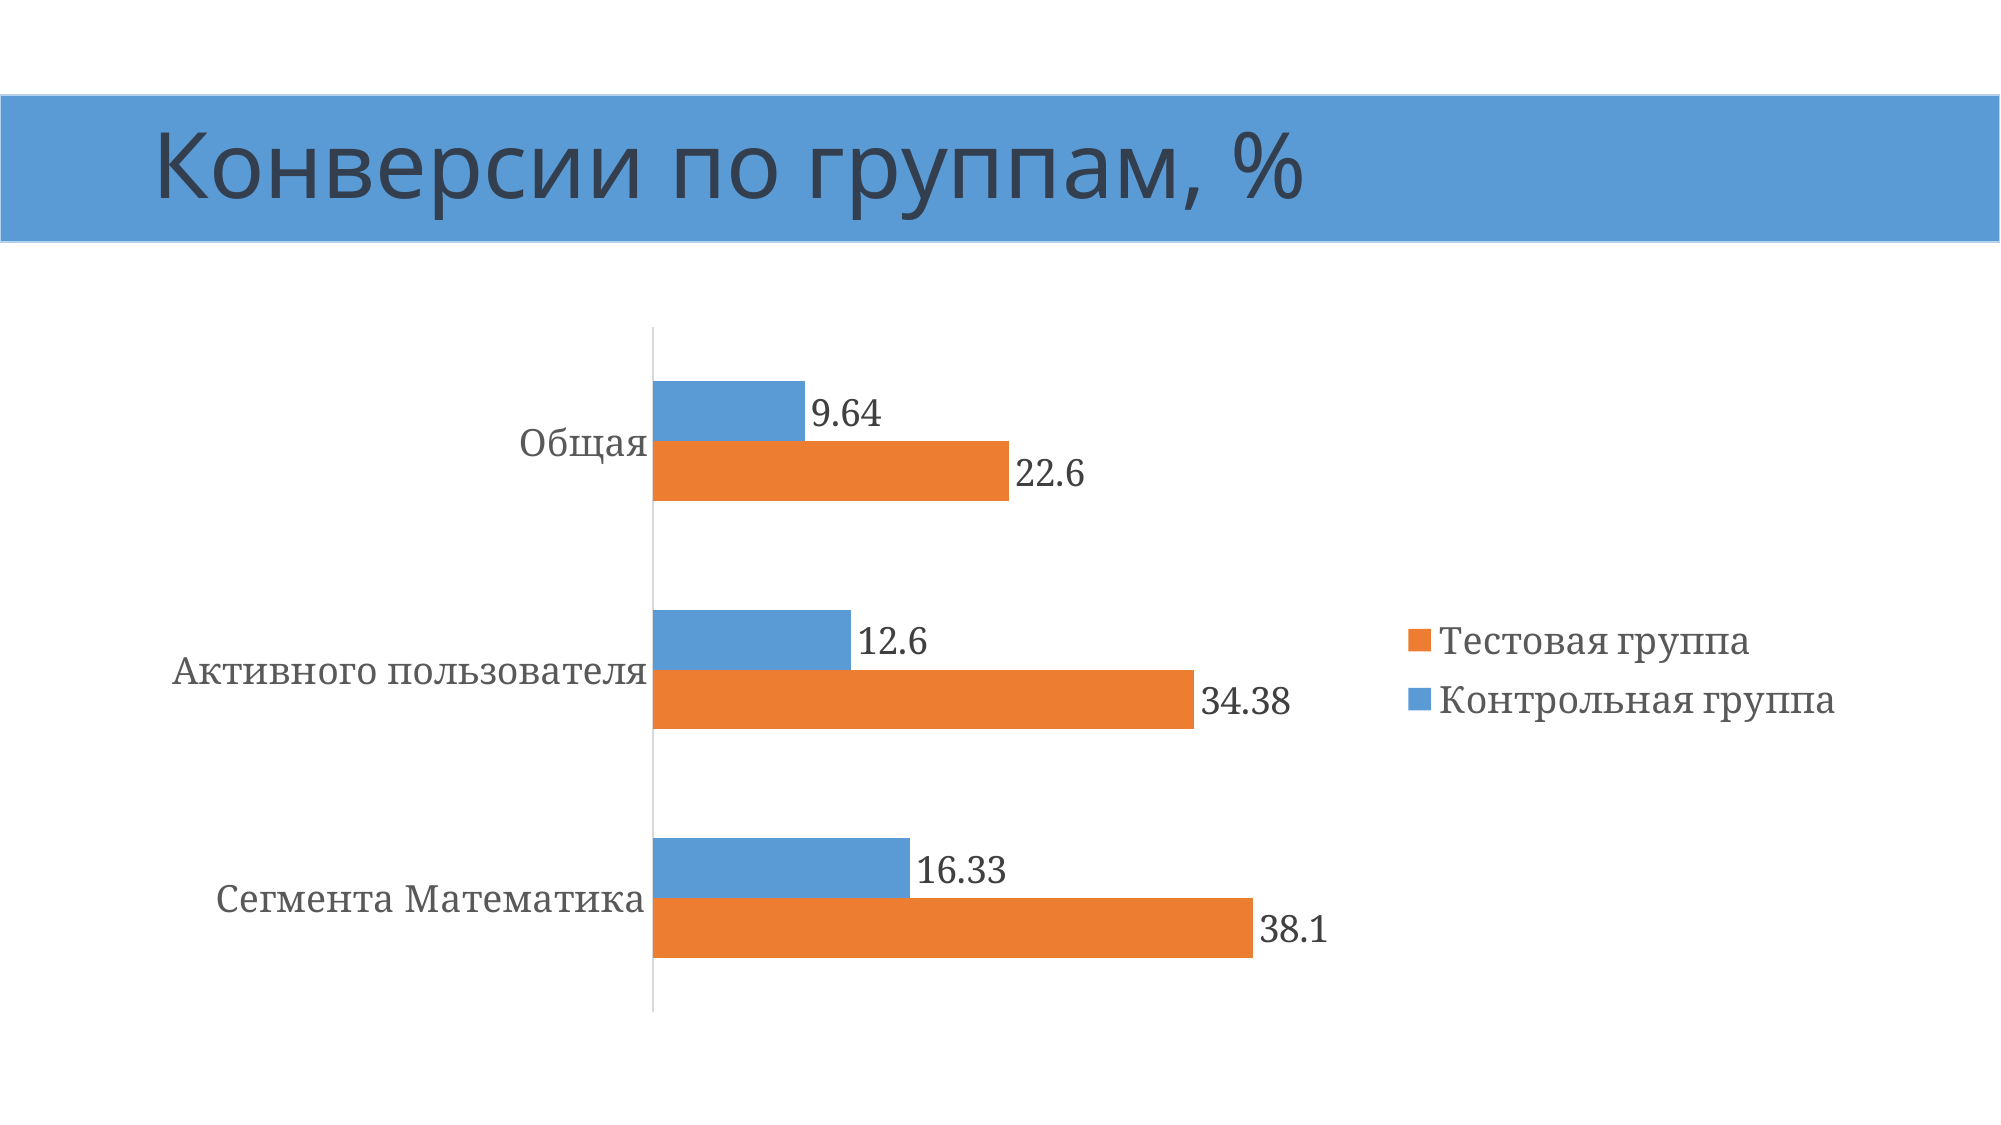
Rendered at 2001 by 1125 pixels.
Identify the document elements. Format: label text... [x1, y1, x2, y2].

text_box [1863, 94, 2000, 243]
chart [137, 312, 1863, 1027]
title Конверсии по группам, % [137, 59, 1863, 278]
text_box [0, 94, 137, 243]
